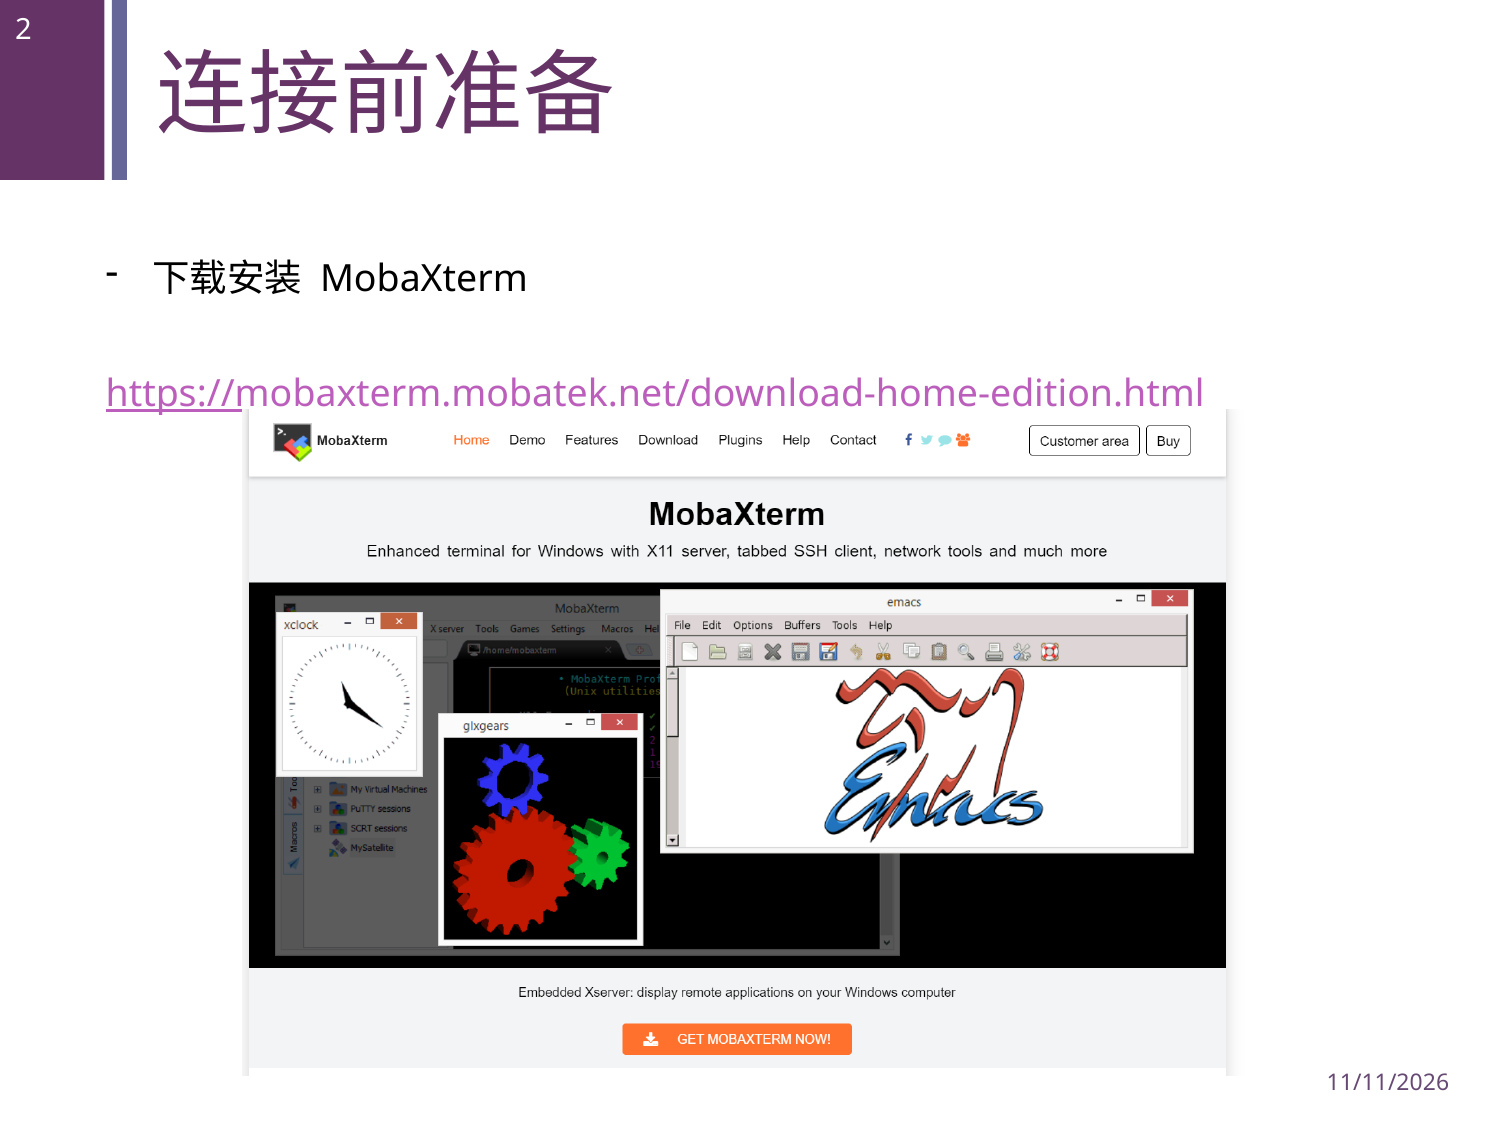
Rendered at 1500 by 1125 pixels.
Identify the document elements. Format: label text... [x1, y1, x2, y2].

slide_number 2 [0, 0, 91, 60]
text_box 连接前准备 [141, 0, 1500, 180]
text_box 下载安装 MobaXterm https://mobaxterm.mobatek.net/download-home-edition.html [90, 246, 1350, 498]
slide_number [1114, 1053, 1465, 1114]
picture [241, 408, 1259, 1077]
